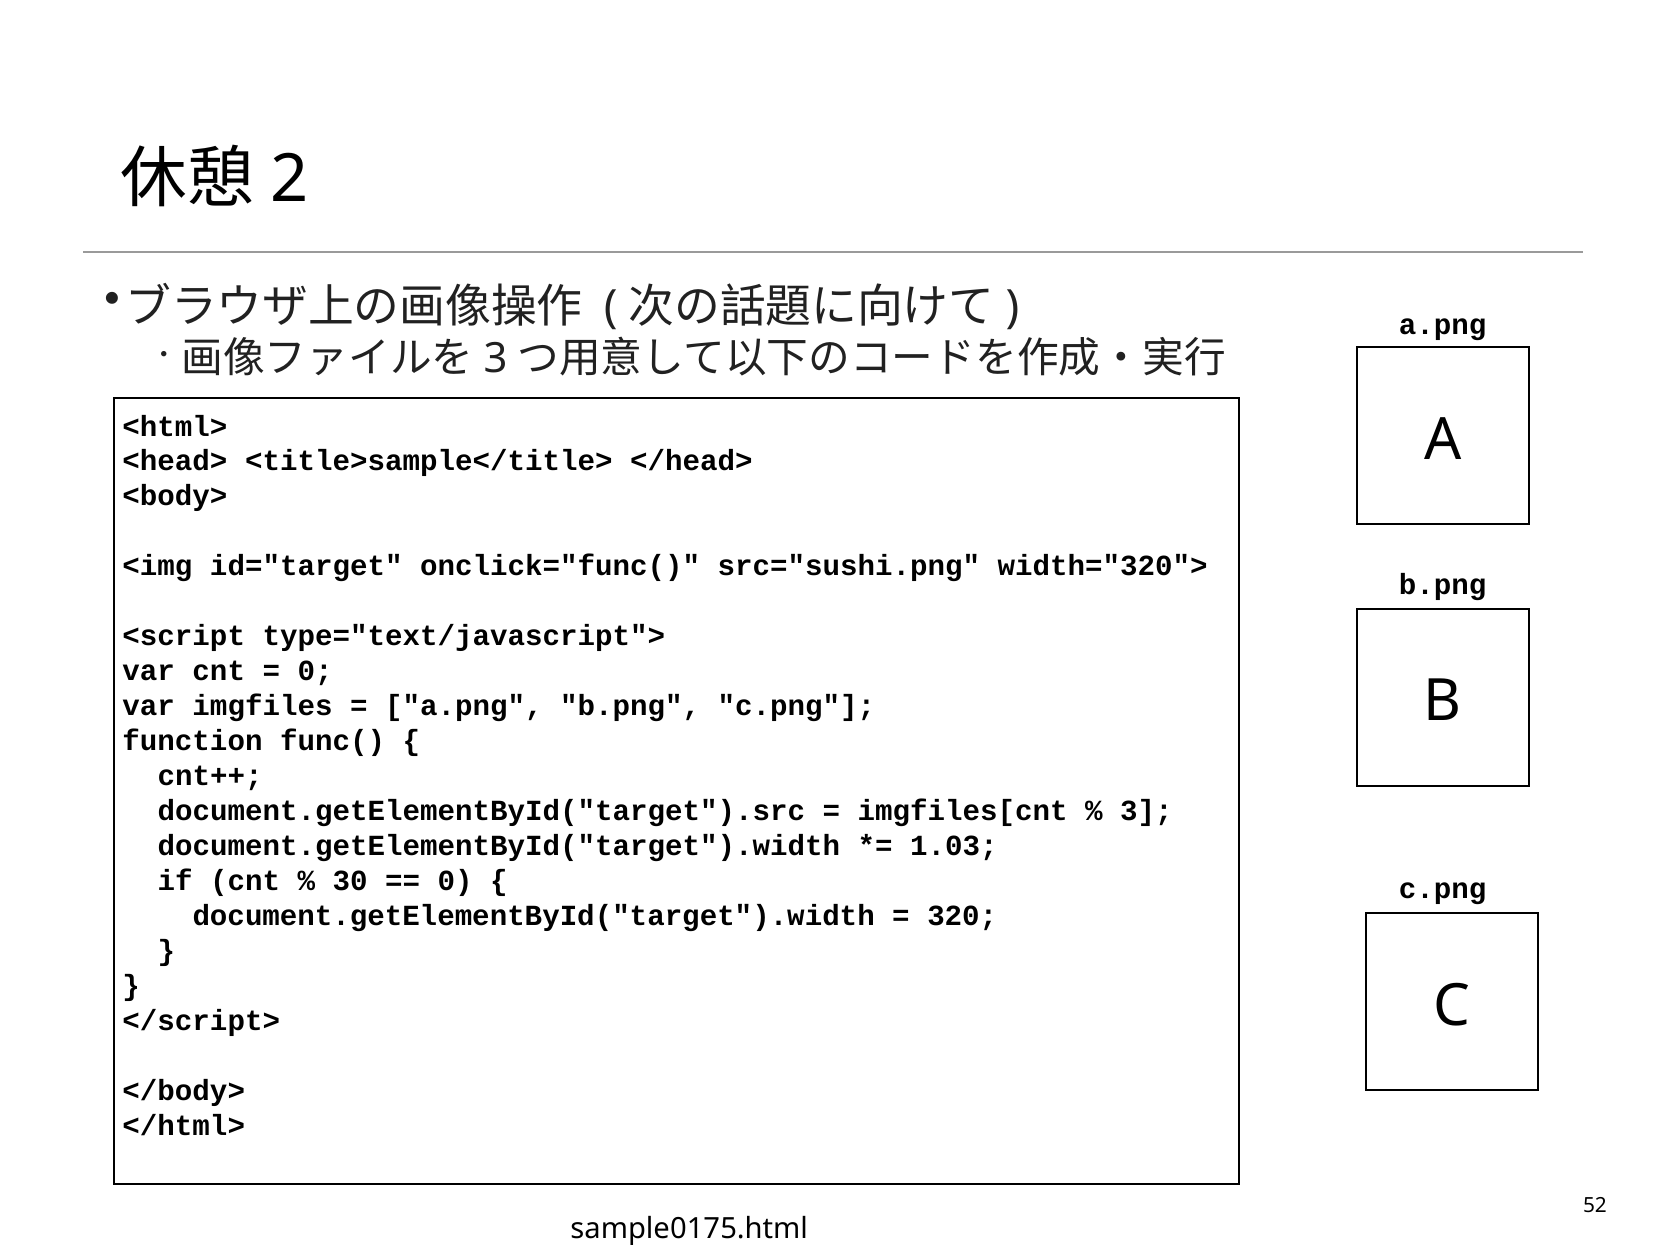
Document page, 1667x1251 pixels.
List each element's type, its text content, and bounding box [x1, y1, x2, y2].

text_box c.png [1390, 861, 1495, 913]
text_box sample0175.html [561, 1201, 817, 1250]
text_box A [1356, 347, 1529, 525]
text_box C [1365, 913, 1538, 1091]
text_box b.png [1390, 556, 1495, 608]
title 休憩2 [113, 41, 1553, 222]
text_box a.png [1390, 297, 1495, 347]
text_box <html> <head> <title>sample</title> </head> <body> <img id="target" onclick="func()" src="sushi.png" width="320"> <script type="text/javascript"> var cnt = 0; var imgfiles = ["a.png", "b.png", "c.png"]; function func() { cnt++; document.getElementById("target").src = imgfiles[cnt % 3]; document.getElementById("target").width *= 1.03; if (cnt % 30 == 0) { document.getElementById("target").width = 320; } } </script> </body> </html> [114, 398, 1240, 1185]
text_box B [1356, 608, 1529, 786]
list ブラウザ上の画像操作 (次の話題に向けて) 画像ファイルを3つ用意して以下のコードを作成・実行 [103, 275, 1543, 1119]
slide_number 52 [1570, 1184, 1614, 1220]
